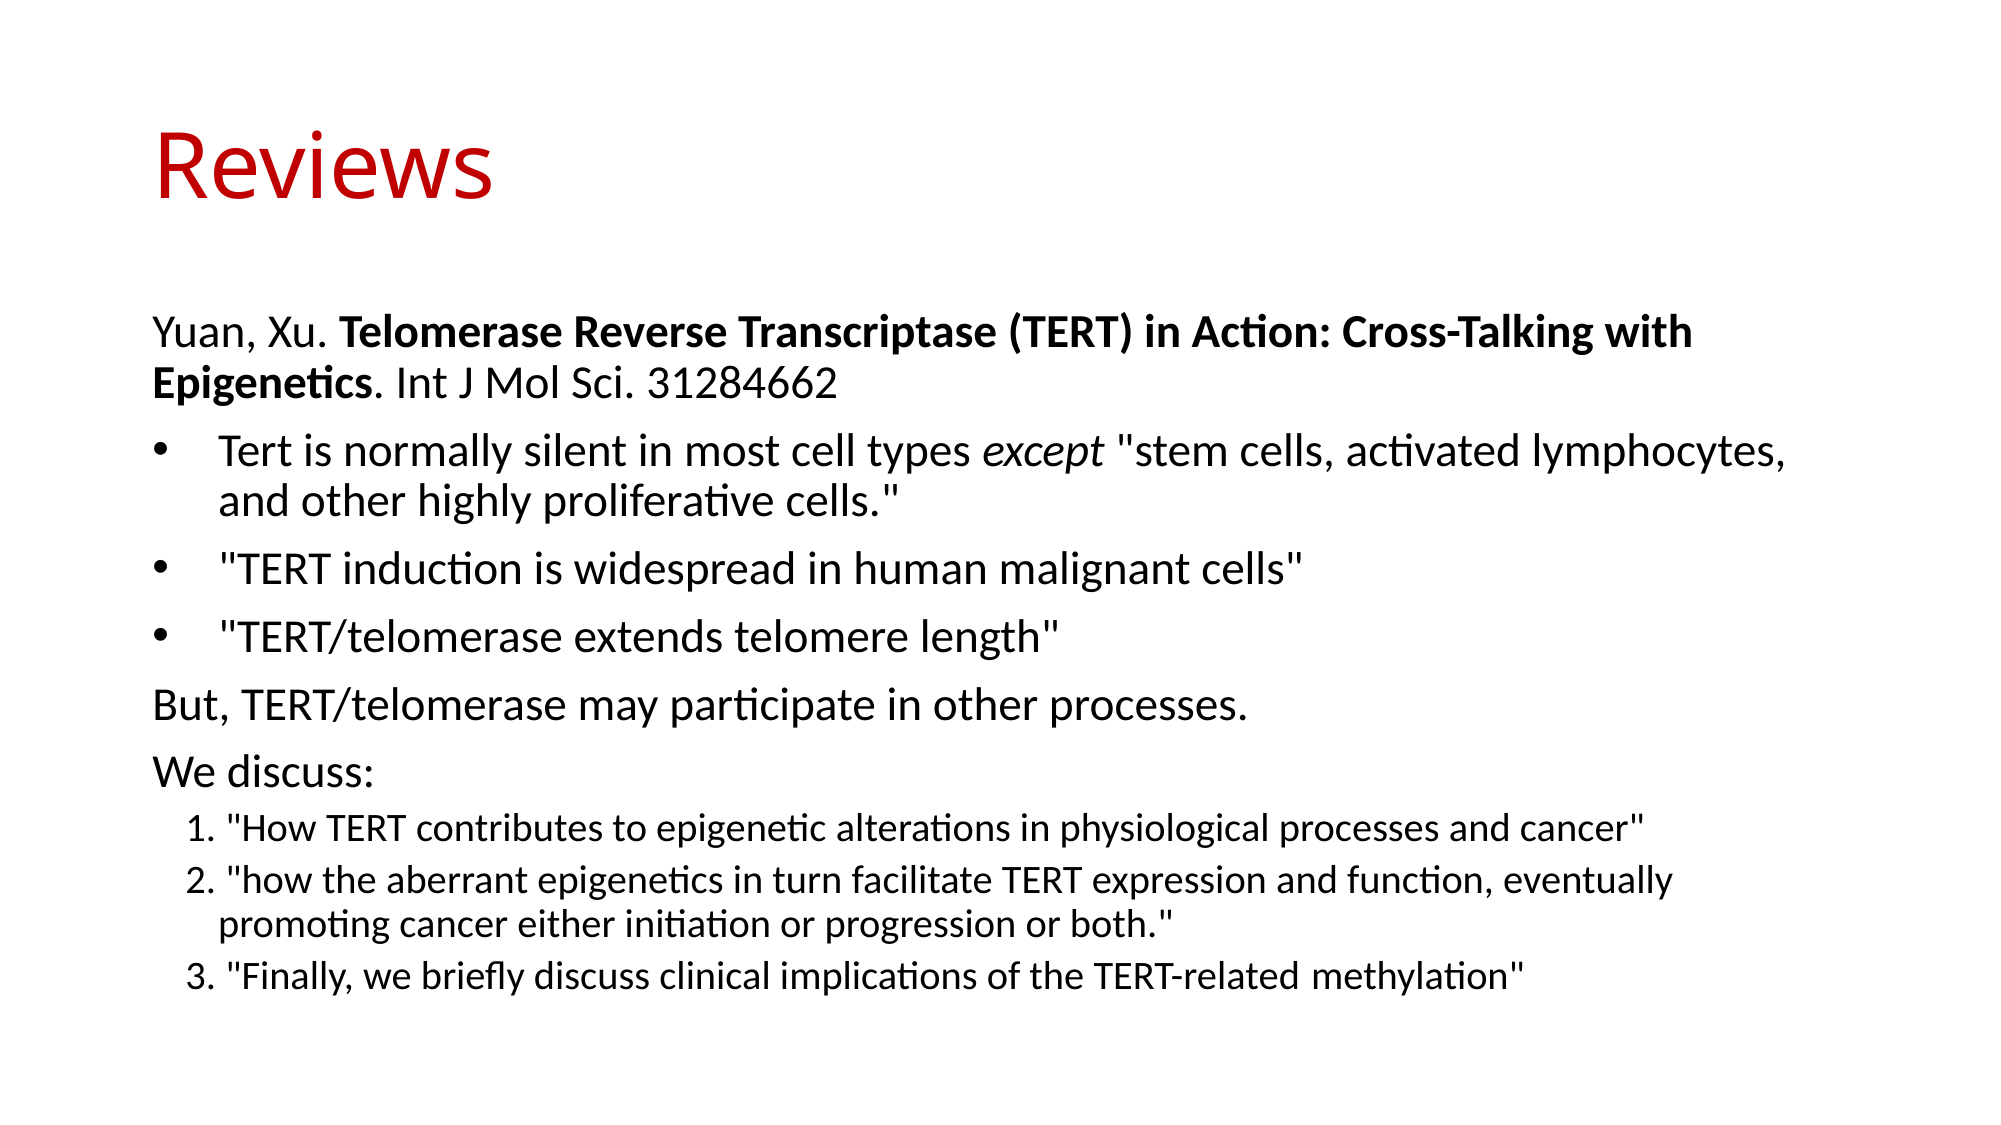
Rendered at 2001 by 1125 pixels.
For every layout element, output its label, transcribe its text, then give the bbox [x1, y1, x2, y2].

title Reviews [137, 59, 1863, 278]
list Yuan, Xu. Telomerase Reverse Transcriptase (TERT) in Action: Cross-Talking with Epigenetics. Int J Mol Sci. 31284662 Tert is normally silent in most cell types except "stem cells, activated lymphocytes, and other highly proliferative cells." "TERT induction is widespread in human malignant cells" "TERT/telomerase extends telomere length" But, TERT/telomerase may participate in other processes. We discuss: 1. "How TERT contributes to epigenetic alterations in physiological processes and cancer" 2. "how the aberrant epigenetics in turn facilitate TERT expression and function, eventually promoting cancer either initiation or progression or both." 3. "Finally, we briefly discuss clinical implications of the TERT-related methylation" [137, 299, 1863, 1014]
